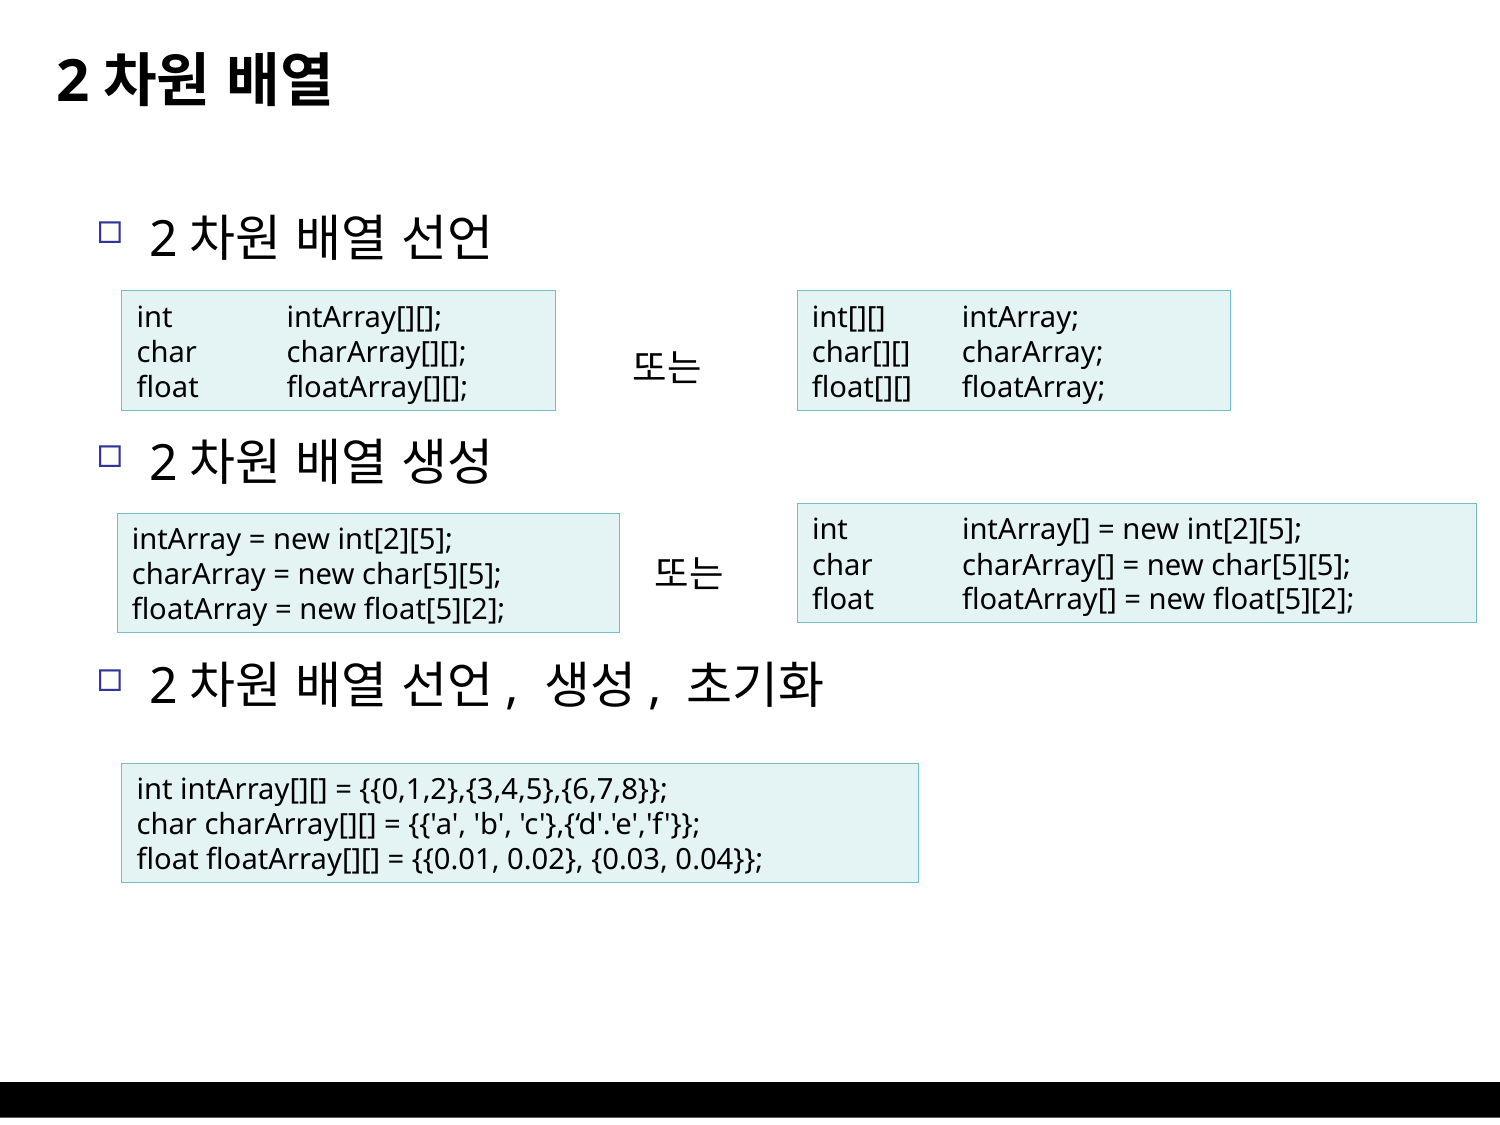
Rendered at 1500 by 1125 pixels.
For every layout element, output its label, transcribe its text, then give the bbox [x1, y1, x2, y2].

text_box intArray = new int[2][5]; charArray = new char[5][5]; floatArray = new float[5][2]; [117, 513, 620, 633]
text_box int intArray[][] = {{0,1,2},{3,4,5},{6,7,8}}; char charArray[][] = {{'a', 'b', 'c'},{‘d'.'e','f'}}; float floatArray[][] = {{0.01, 0.02}, {0.03, 0.04}}; [121, 763, 919, 883]
text_box int[][] intArray; char[][] charArray; float[][] floatArray; [797, 290, 1231, 411]
text_box int intArray[][]; char charArray[][]; float floatArray[][]; [121, 290, 556, 411]
text_box int intArray[] = new int[2][5]; char charArray[] = new char[5][5]; float floatArray[] = new float[5][2]; [797, 503, 1477, 623]
text_box 또는 [618, 336, 728, 396]
text_box 2차원 배열 선언 2차원 배열 생성 2차원 배열 선언, 생성, 초기화 [81, 199, 1420, 1067]
title 2차원 배열 [41, 19, 1459, 138]
text_box 또는 [640, 543, 749, 603]
